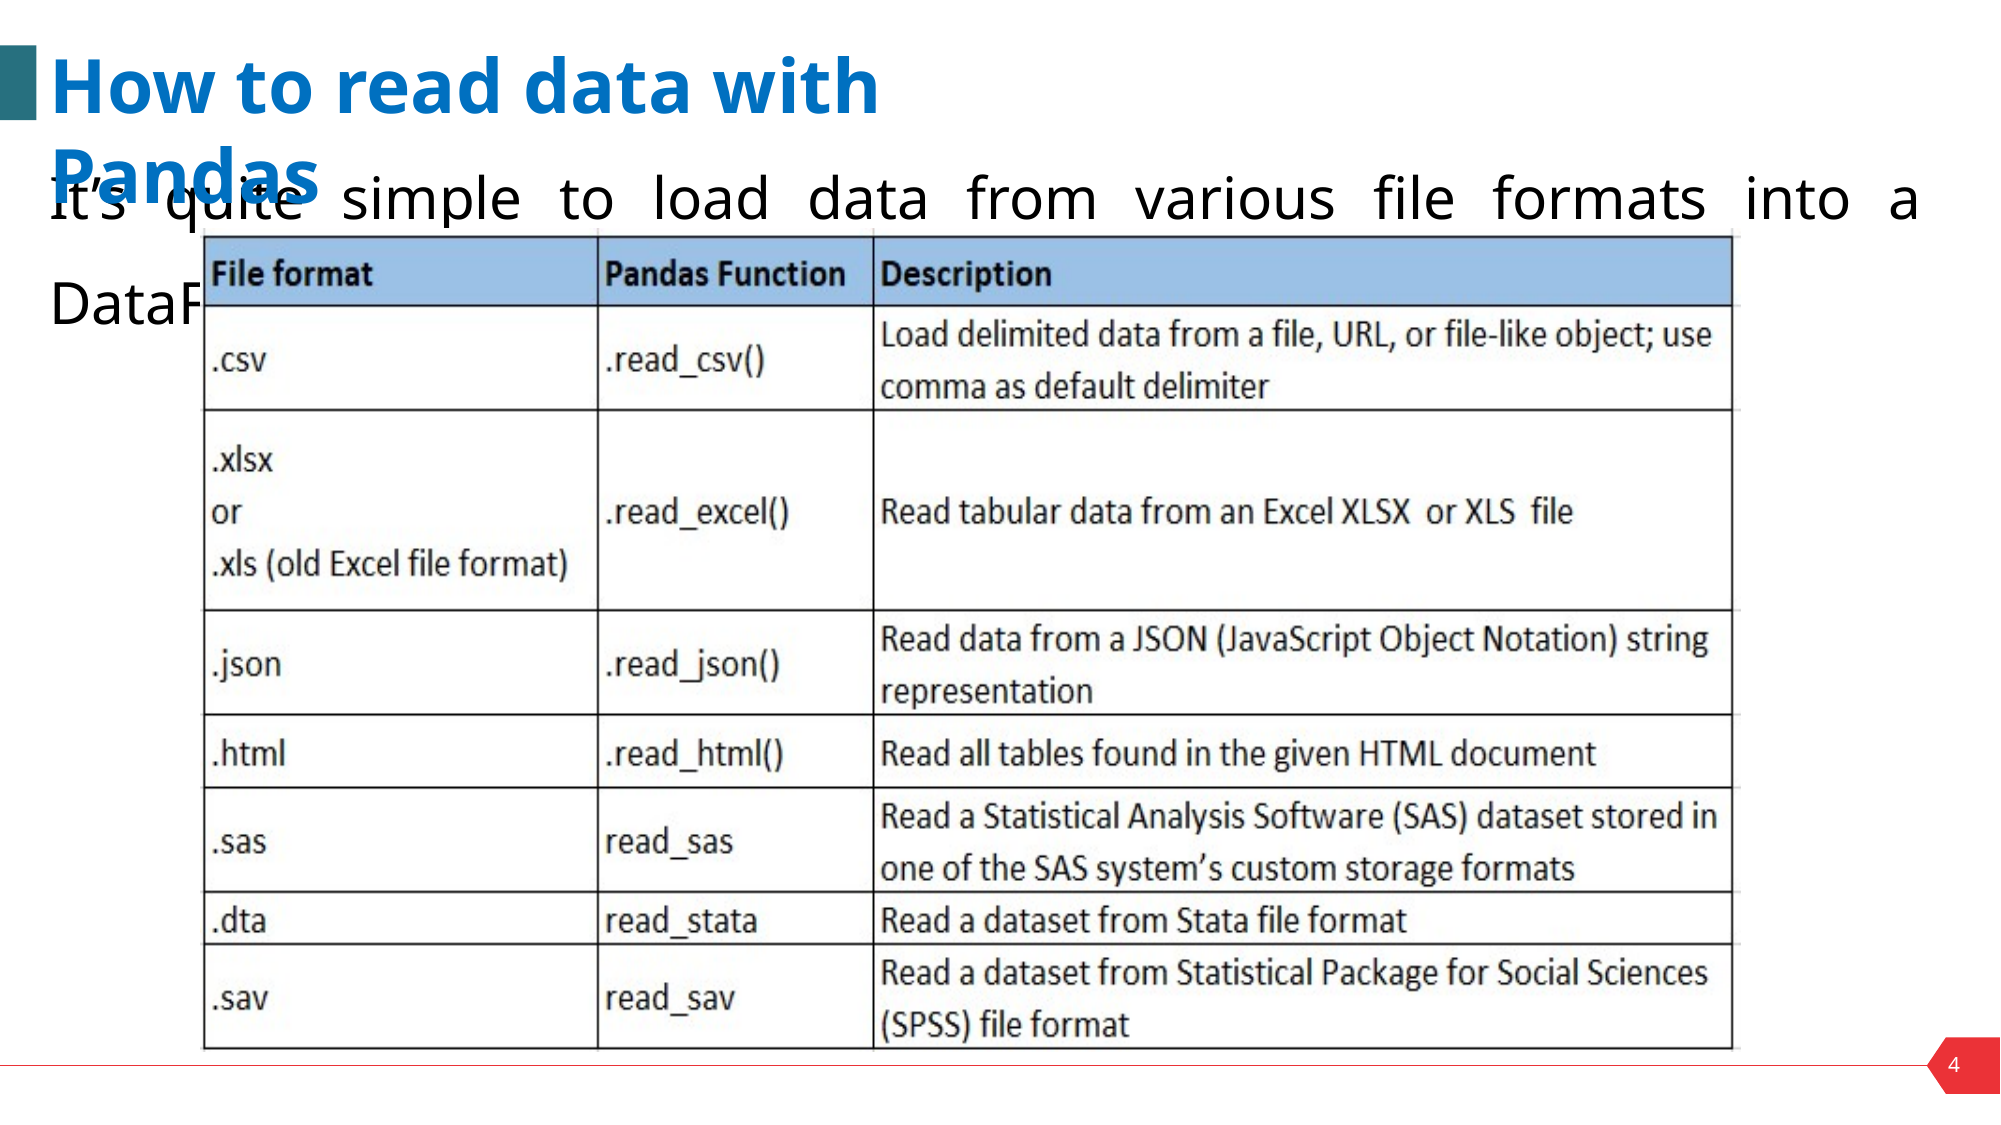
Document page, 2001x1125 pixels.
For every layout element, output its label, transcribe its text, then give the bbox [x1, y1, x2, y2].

picture [200, 228, 1741, 1052]
text_box It’s quite simple to load data from various file formats into a DataFrame. [34, 118, 1937, 344]
text_box How to read data with Pandas [34, 30, 1168, 119]
